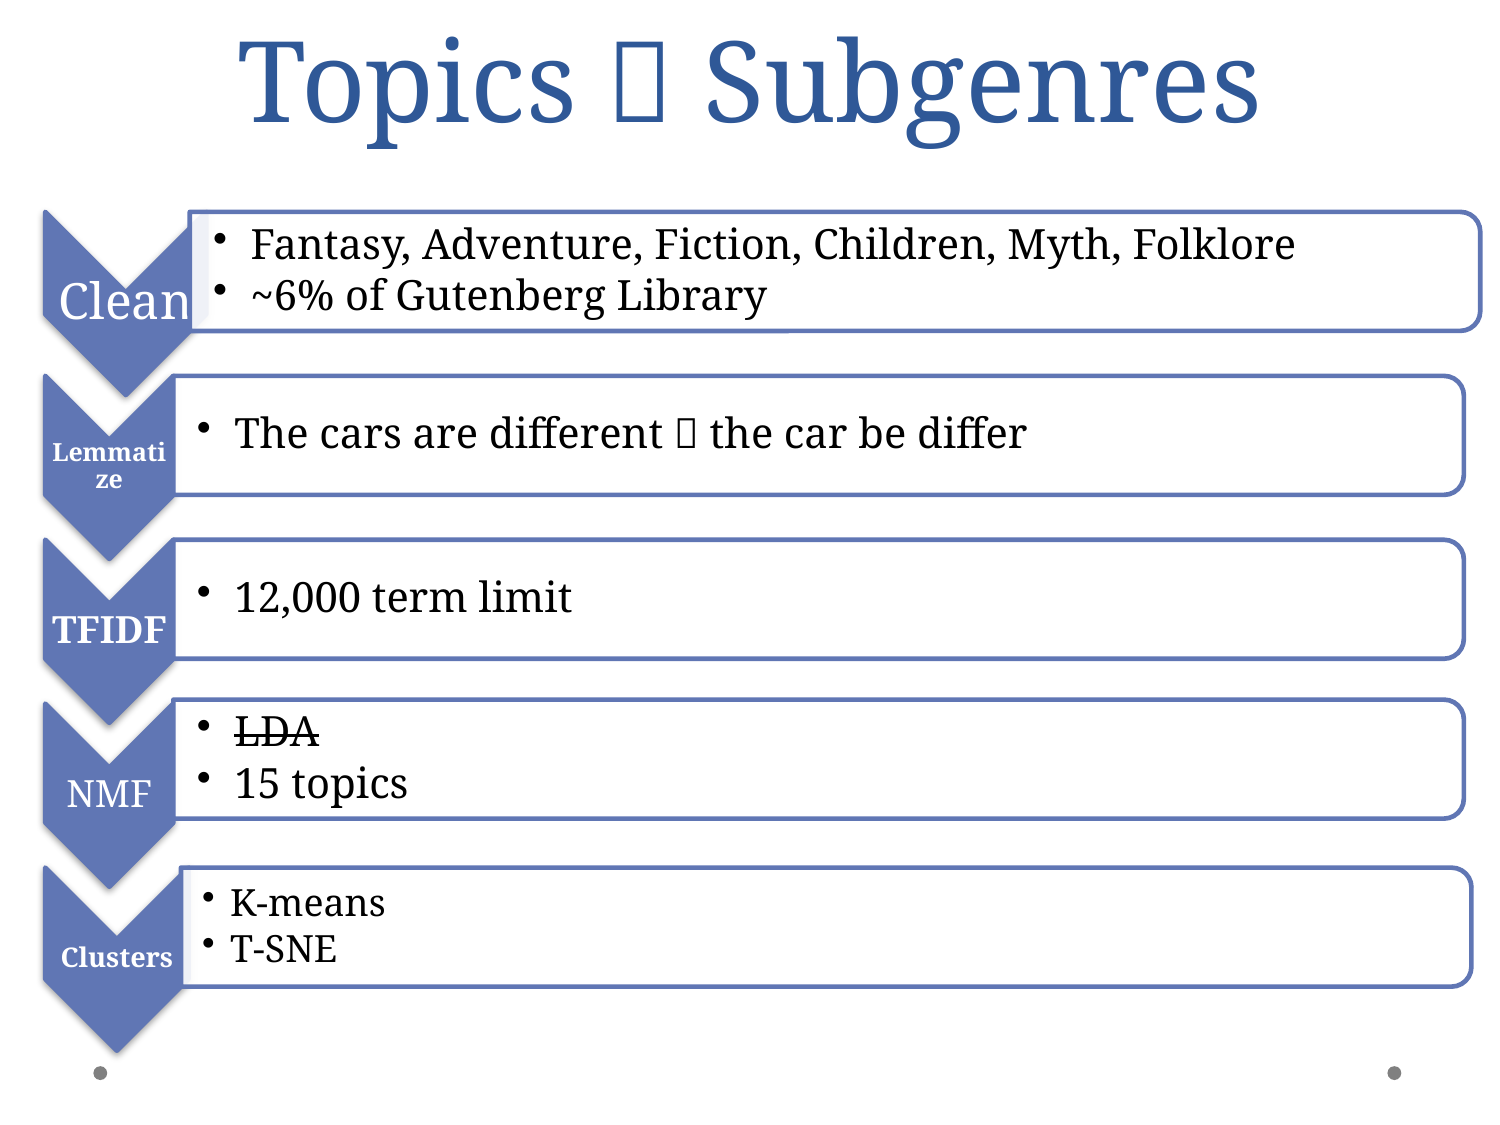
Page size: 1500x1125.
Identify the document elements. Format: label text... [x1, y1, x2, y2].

title Topics  Subgenres [75, 0, 1425, 153]
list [53, 210, 1473, 1052]
